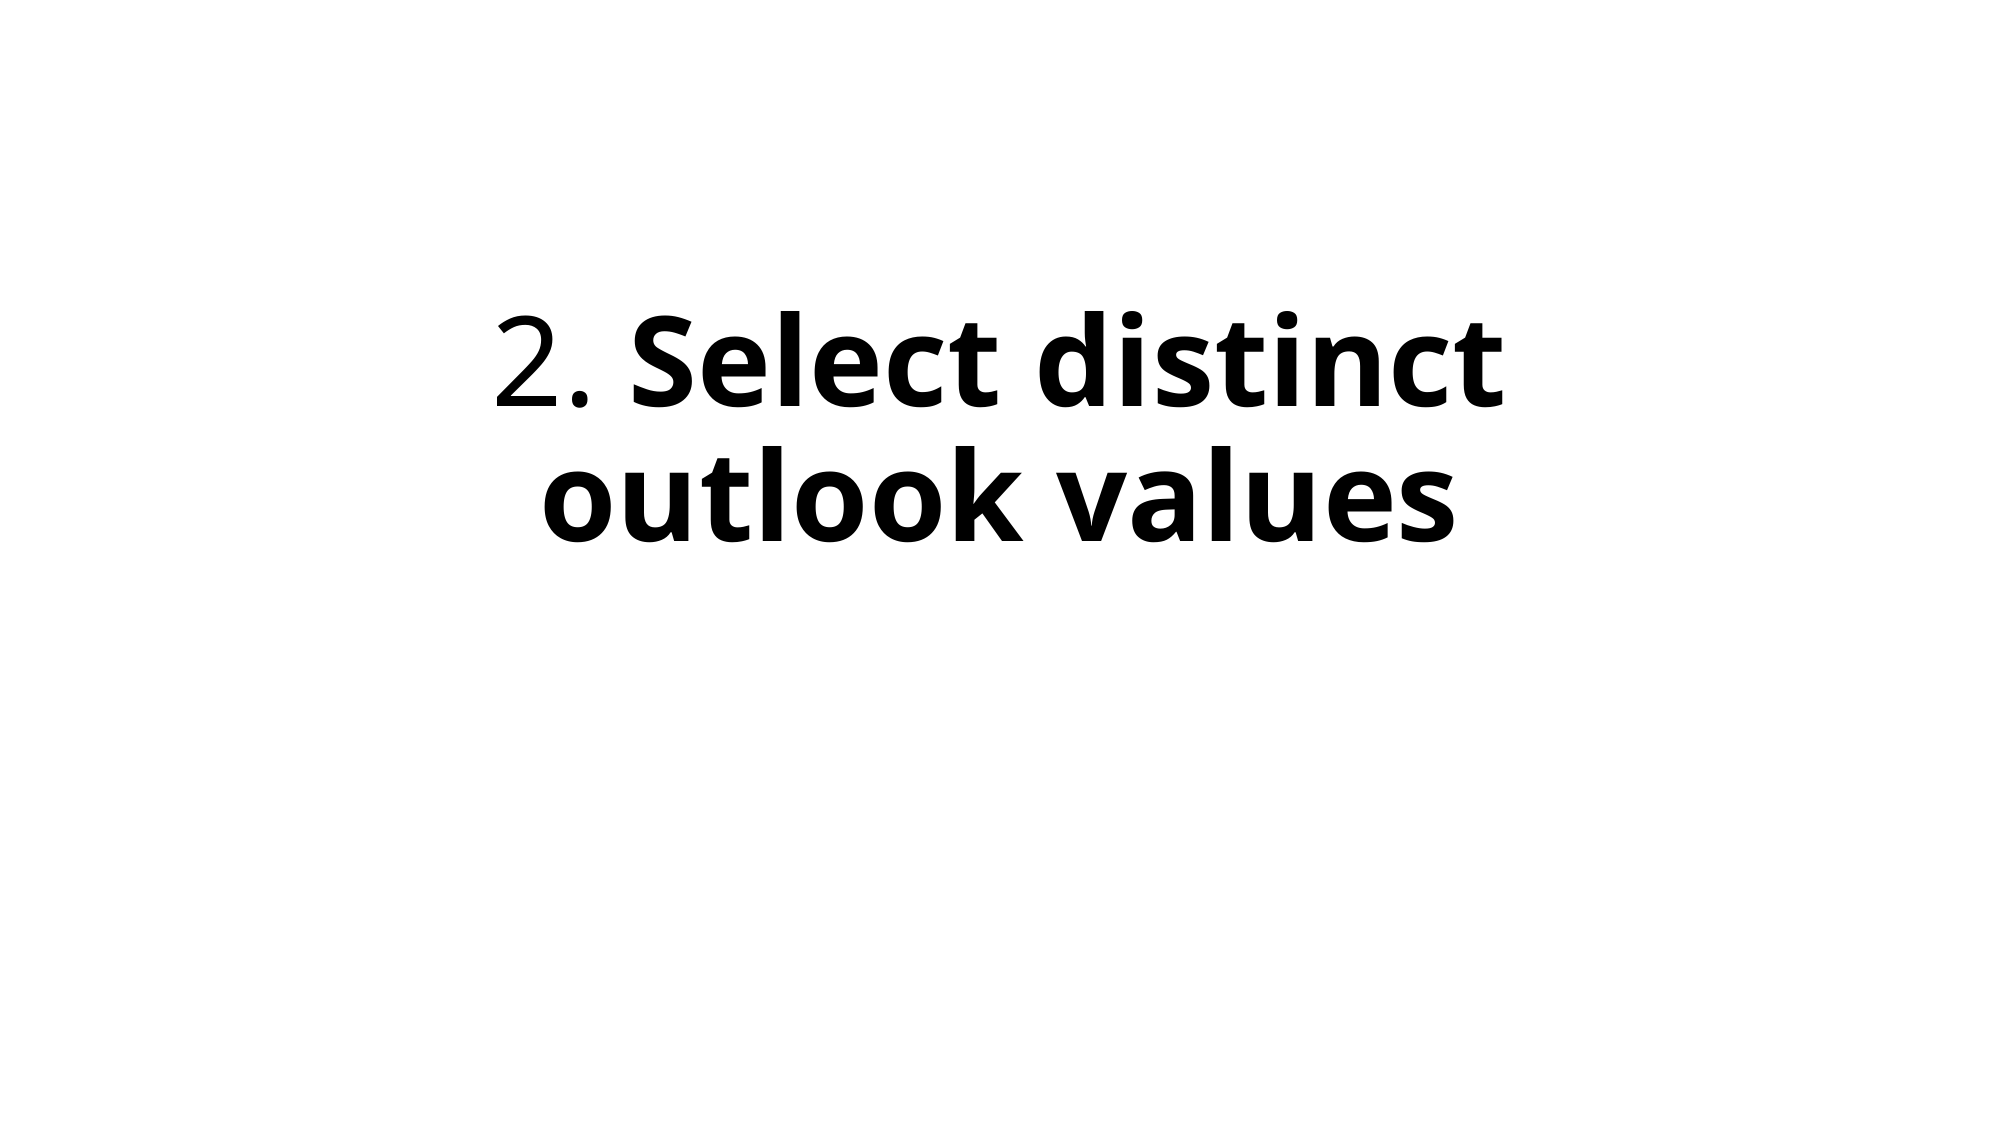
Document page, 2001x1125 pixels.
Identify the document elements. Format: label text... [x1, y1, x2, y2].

title 2. Select distinct outlook values [249, 184, 1750, 576]
